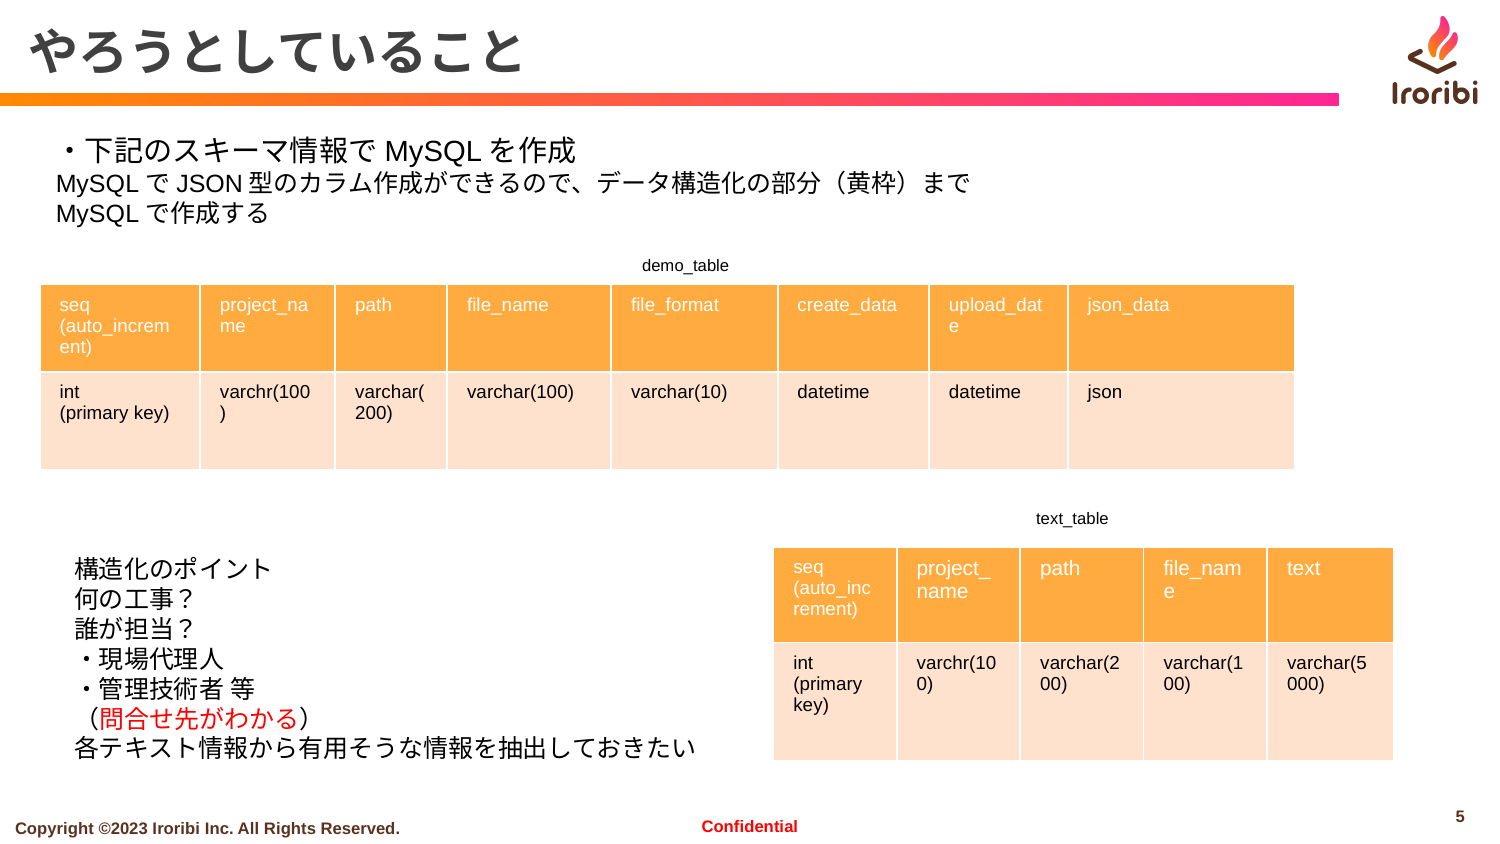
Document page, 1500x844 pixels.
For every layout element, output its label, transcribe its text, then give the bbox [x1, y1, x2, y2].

table_cell varchr(100) [898, 643, 1019, 760]
text_box text_table [976, 500, 1169, 535]
text_box 構造化のポイント 何の工事？ 誰が担当？ ・現場代理人 ・管理技術者 等 （問合せ先がわかる） 各テキスト情報から有用そうな情報を抽出しておきたい [59, 545, 750, 771]
table_header text [1268, 548, 1393, 642]
table_cell datetime [779, 373, 928, 469]
table_header seq (auto_increment) [41, 285, 199, 371]
table_cell int (primary key) [774, 643, 896, 760]
table_header upload_date [930, 285, 1067, 371]
text_box ・下記のスキーマ情報でMySQLを作成 MySQLでJSON型のカラム作成ができるので、データ構造化の部分（黄枠）まで MySQLで作成する [41, 125, 1275, 235]
table_cell varchar(100) [448, 373, 610, 469]
table_cell int (primary key) [41, 373, 199, 469]
table_header seq (auto_increment) [774, 548, 896, 642]
picture [1371, 0, 1499, 124]
table_header create_data [779, 285, 928, 371]
table_cell datetime [930, 373, 1067, 469]
table_header path [336, 285, 446, 371]
table_cell json [1069, 373, 1294, 469]
table_cell varchar(200) [336, 373, 446, 469]
table_cell varchar(100) [1144, 643, 1266, 760]
table_header file_name [448, 285, 610, 371]
table_header file_name [1144, 548, 1266, 642]
table_header project_name [898, 548, 1019, 642]
table_header json_data [1069, 285, 1294, 371]
table_cell varchar(5000) [1268, 643, 1393, 760]
title やろうとしていること [13, 5, 1355, 92]
table_cell varchar(200) [1021, 643, 1143, 760]
table_header file_format [612, 285, 777, 371]
text_box demo_table [589, 246, 783, 282]
table_header project_name [201, 285, 334, 371]
table_cell varchr(100) [201, 373, 334, 469]
slide_number 5 [1389, 792, 1480, 839]
table_header path [1021, 548, 1143, 642]
table_cell varchar(10) [612, 373, 777, 469]
